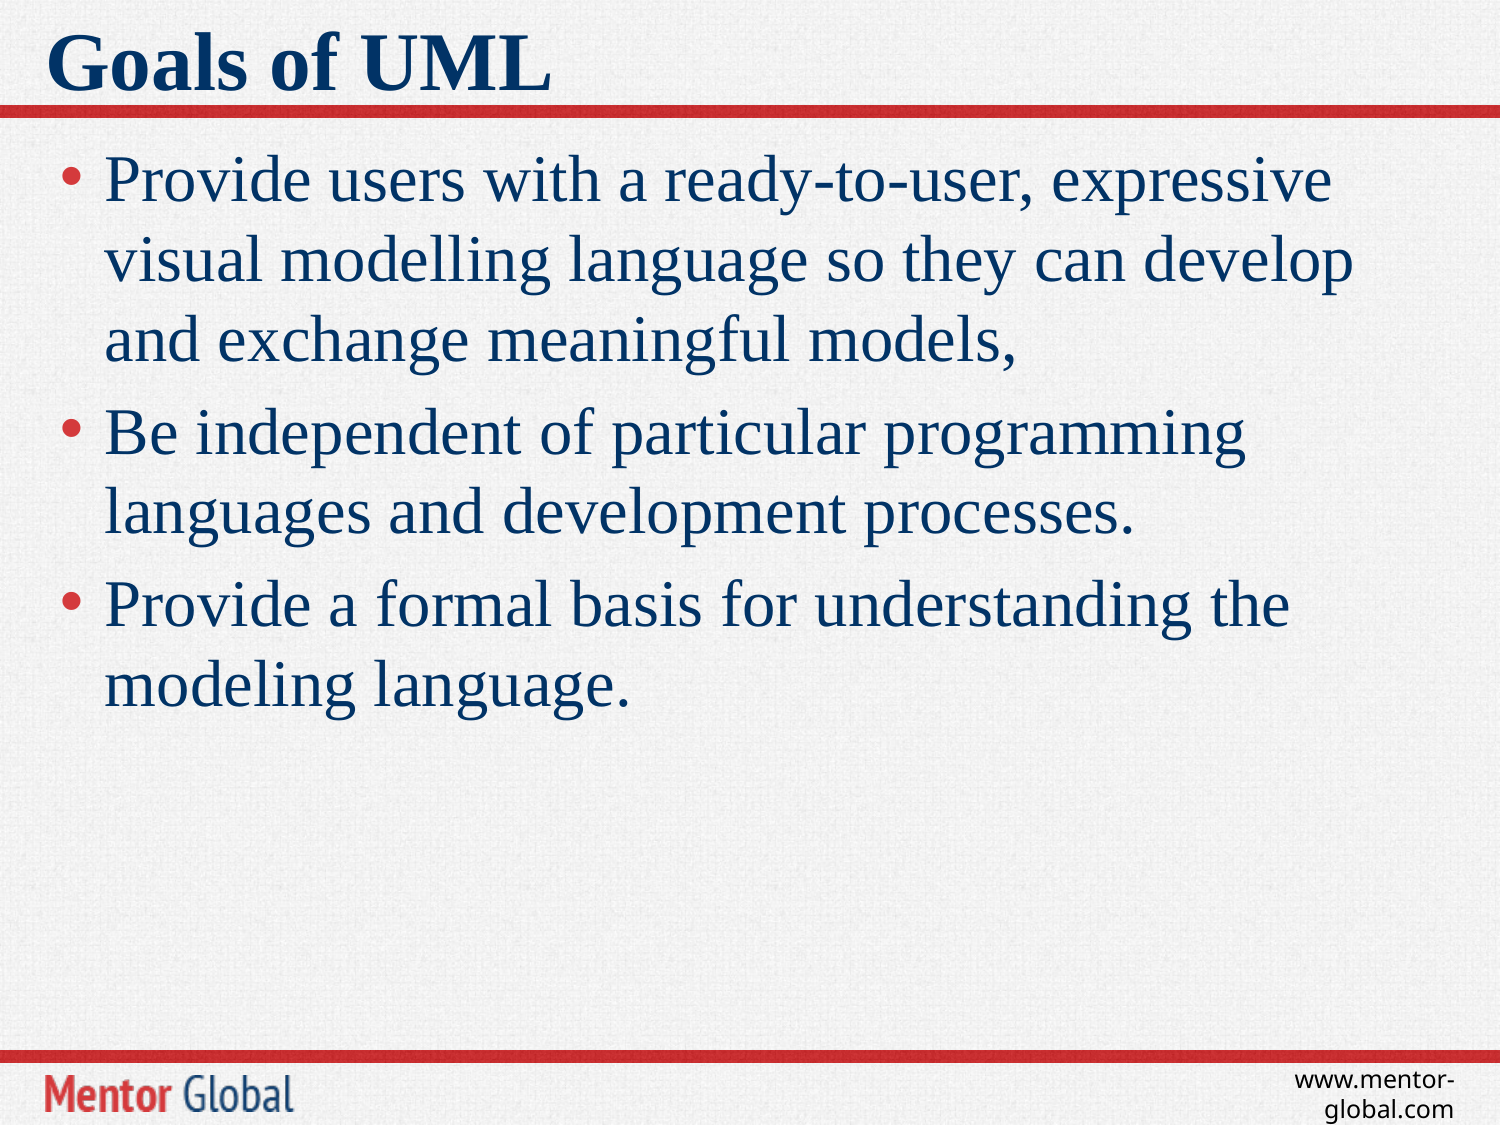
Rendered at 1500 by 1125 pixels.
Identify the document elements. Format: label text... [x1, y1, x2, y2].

footer [512, 1042, 988, 1103]
list Provide users with a ready-to-user, expressive visual modelling language so they can develop and exchange meaningful models, Be independent of particular programming languages and development processes. Provide a formal basis for understanding the modeling language. [45, 120, 1455, 507]
title Goals of UML [0, 0, 1500, 117]
picture [0, 117, 1500, 1125]
